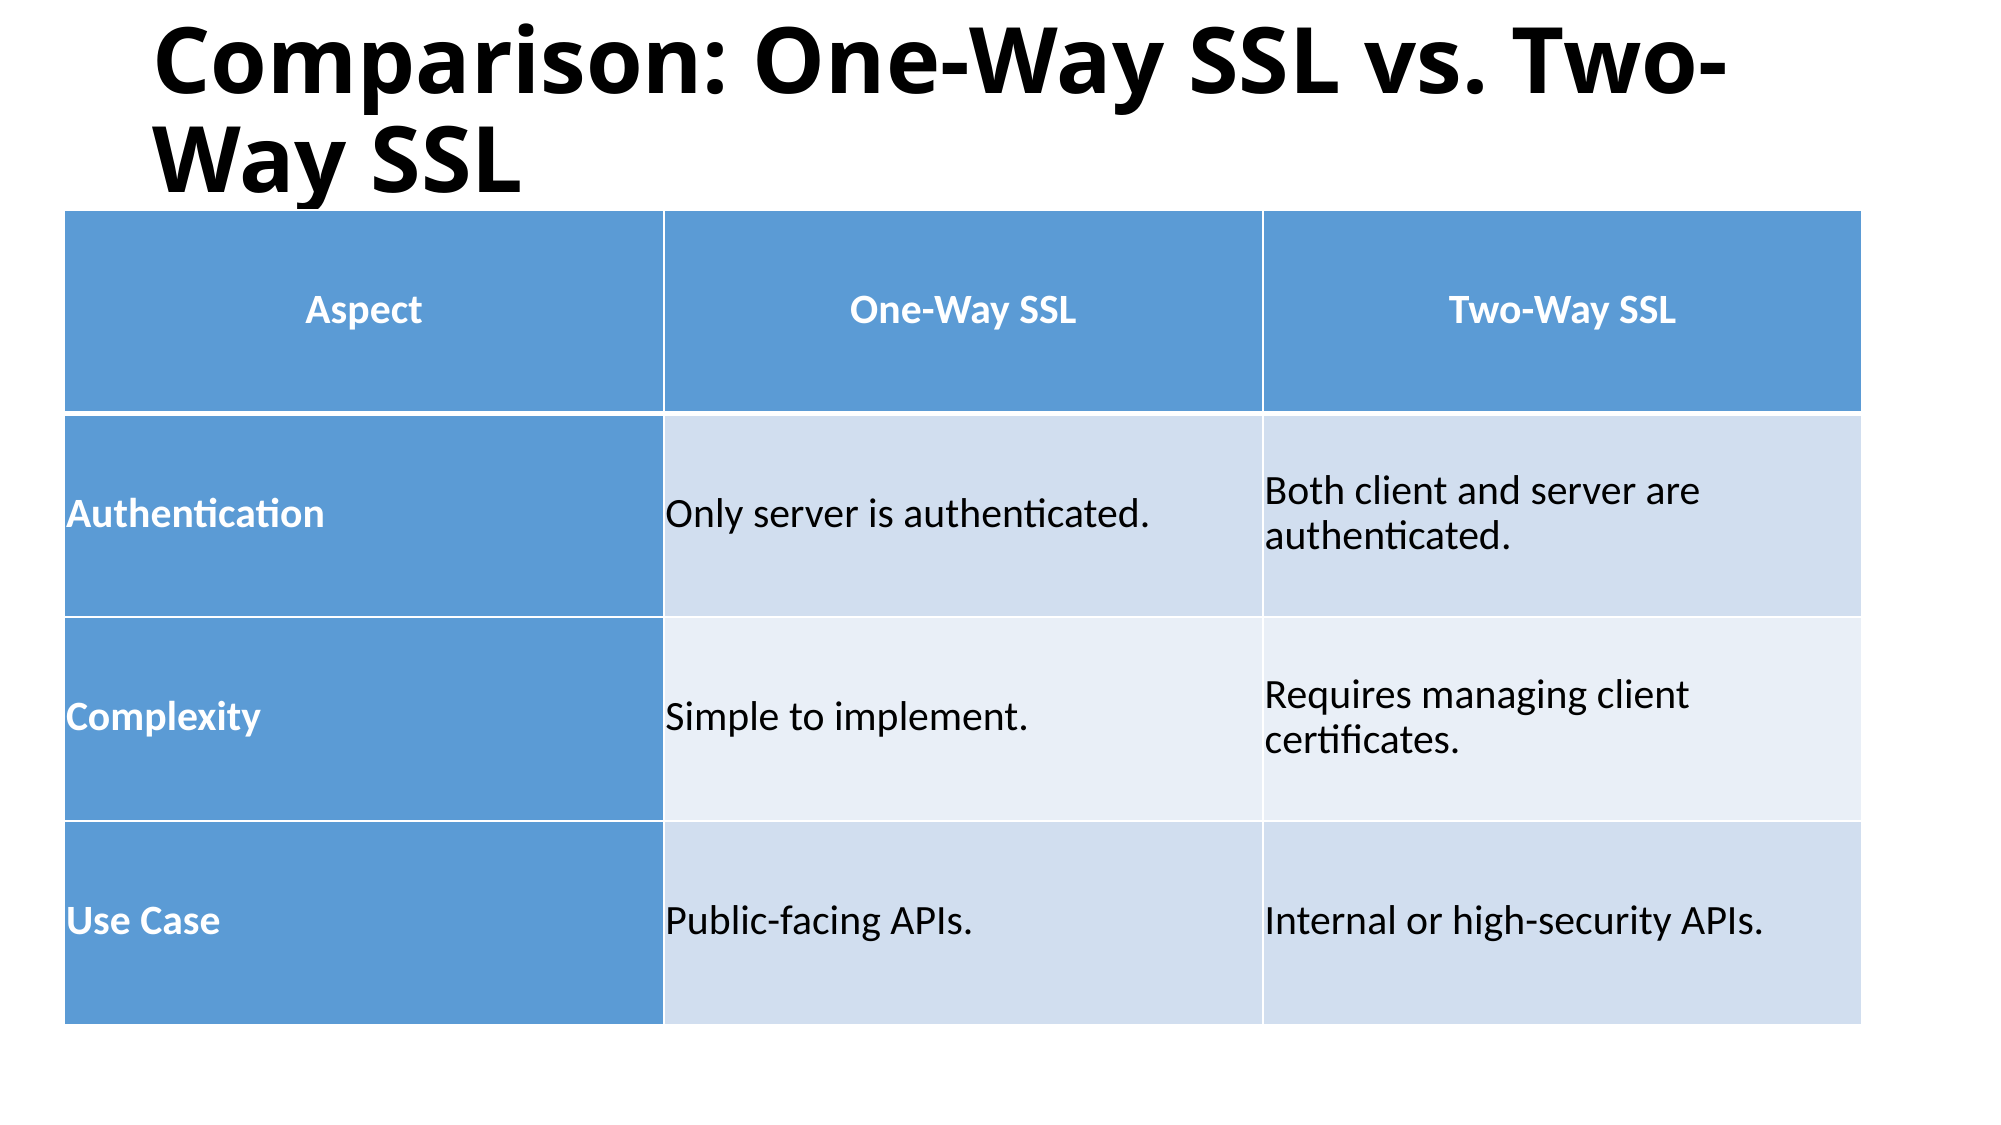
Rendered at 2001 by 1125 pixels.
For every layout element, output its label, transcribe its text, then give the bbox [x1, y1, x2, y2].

table_cell Both client and server are authenticated. [1264, 416, 1861, 616]
table_cell Internal or high-security APIs. [1264, 822, 1861, 1024]
table_header Two-Way SSL [1264, 211, 1861, 411]
table_cell Simple to implement. [665, 618, 1262, 820]
title Comparison: One-Way SSL vs. Two-Way SSL [137, 59, 1863, 209]
table_cell Public-facing APIs. [665, 822, 1262, 1024]
table_header One-Way SSL [665, 211, 1262, 411]
table_cell Requires managing client certificates. [1264, 618, 1861, 820]
table_cell Only server is authenticated. [665, 416, 1262, 616]
table_cell Use Case [65, 822, 663, 1024]
table_cell Complexity [65, 618, 663, 820]
table_header Aspect [65, 211, 663, 411]
table_cell Authentication [65, 416, 663, 616]
